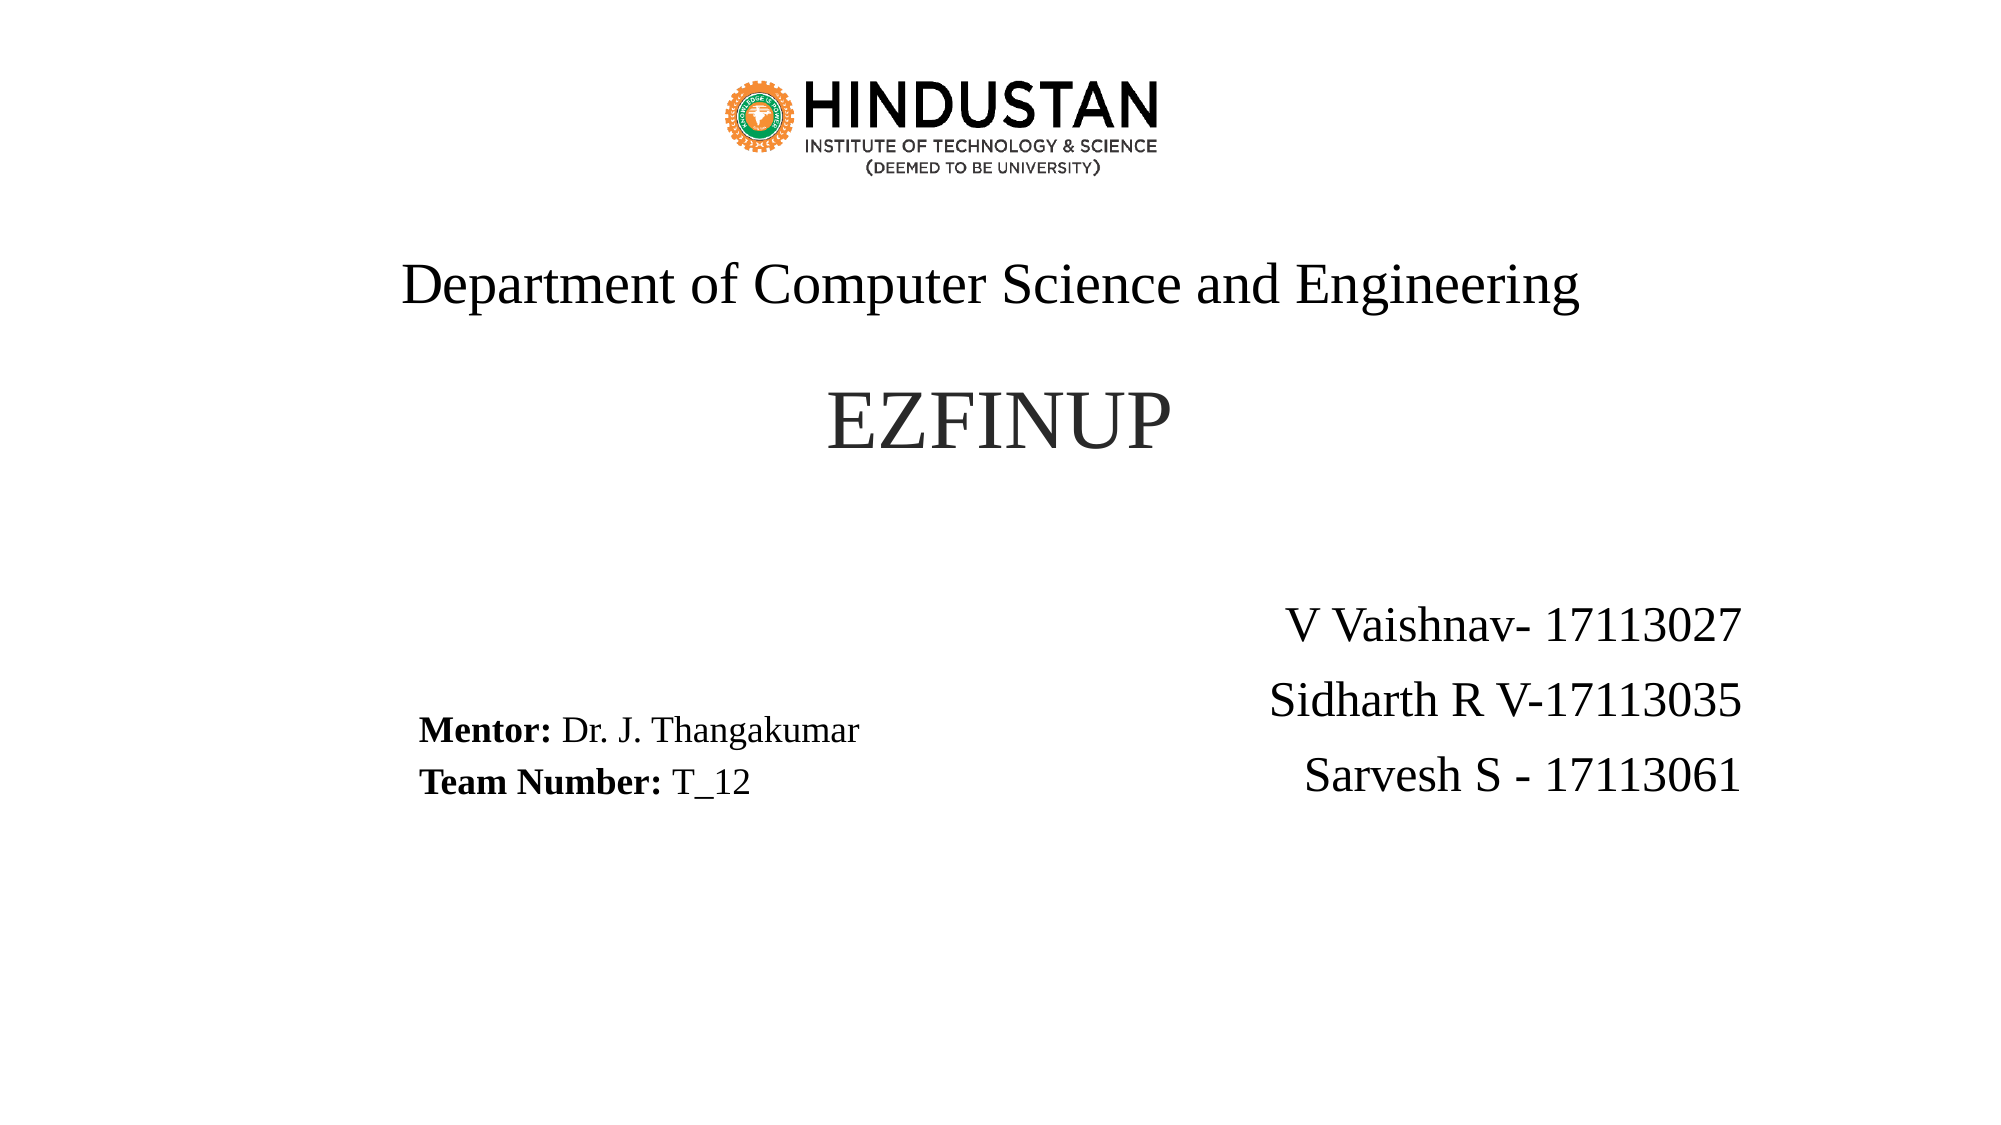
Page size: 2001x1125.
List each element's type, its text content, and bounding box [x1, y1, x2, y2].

subtitle V Vaishnav- 17113027 Sidharth R V-17113035 Sarvesh S - 17113061 [249, 590, 1751, 863]
text_box Department of Computer Science and Engineering [393, 237, 1589, 323]
title EZFINUP [249, 183, 1751, 577]
picture [719, 71, 1161, 185]
text_box Mentor: Dr. J. Thangakumar [411, 698, 868, 758]
text_box Team Number: T_12 [411, 749, 760, 810]
